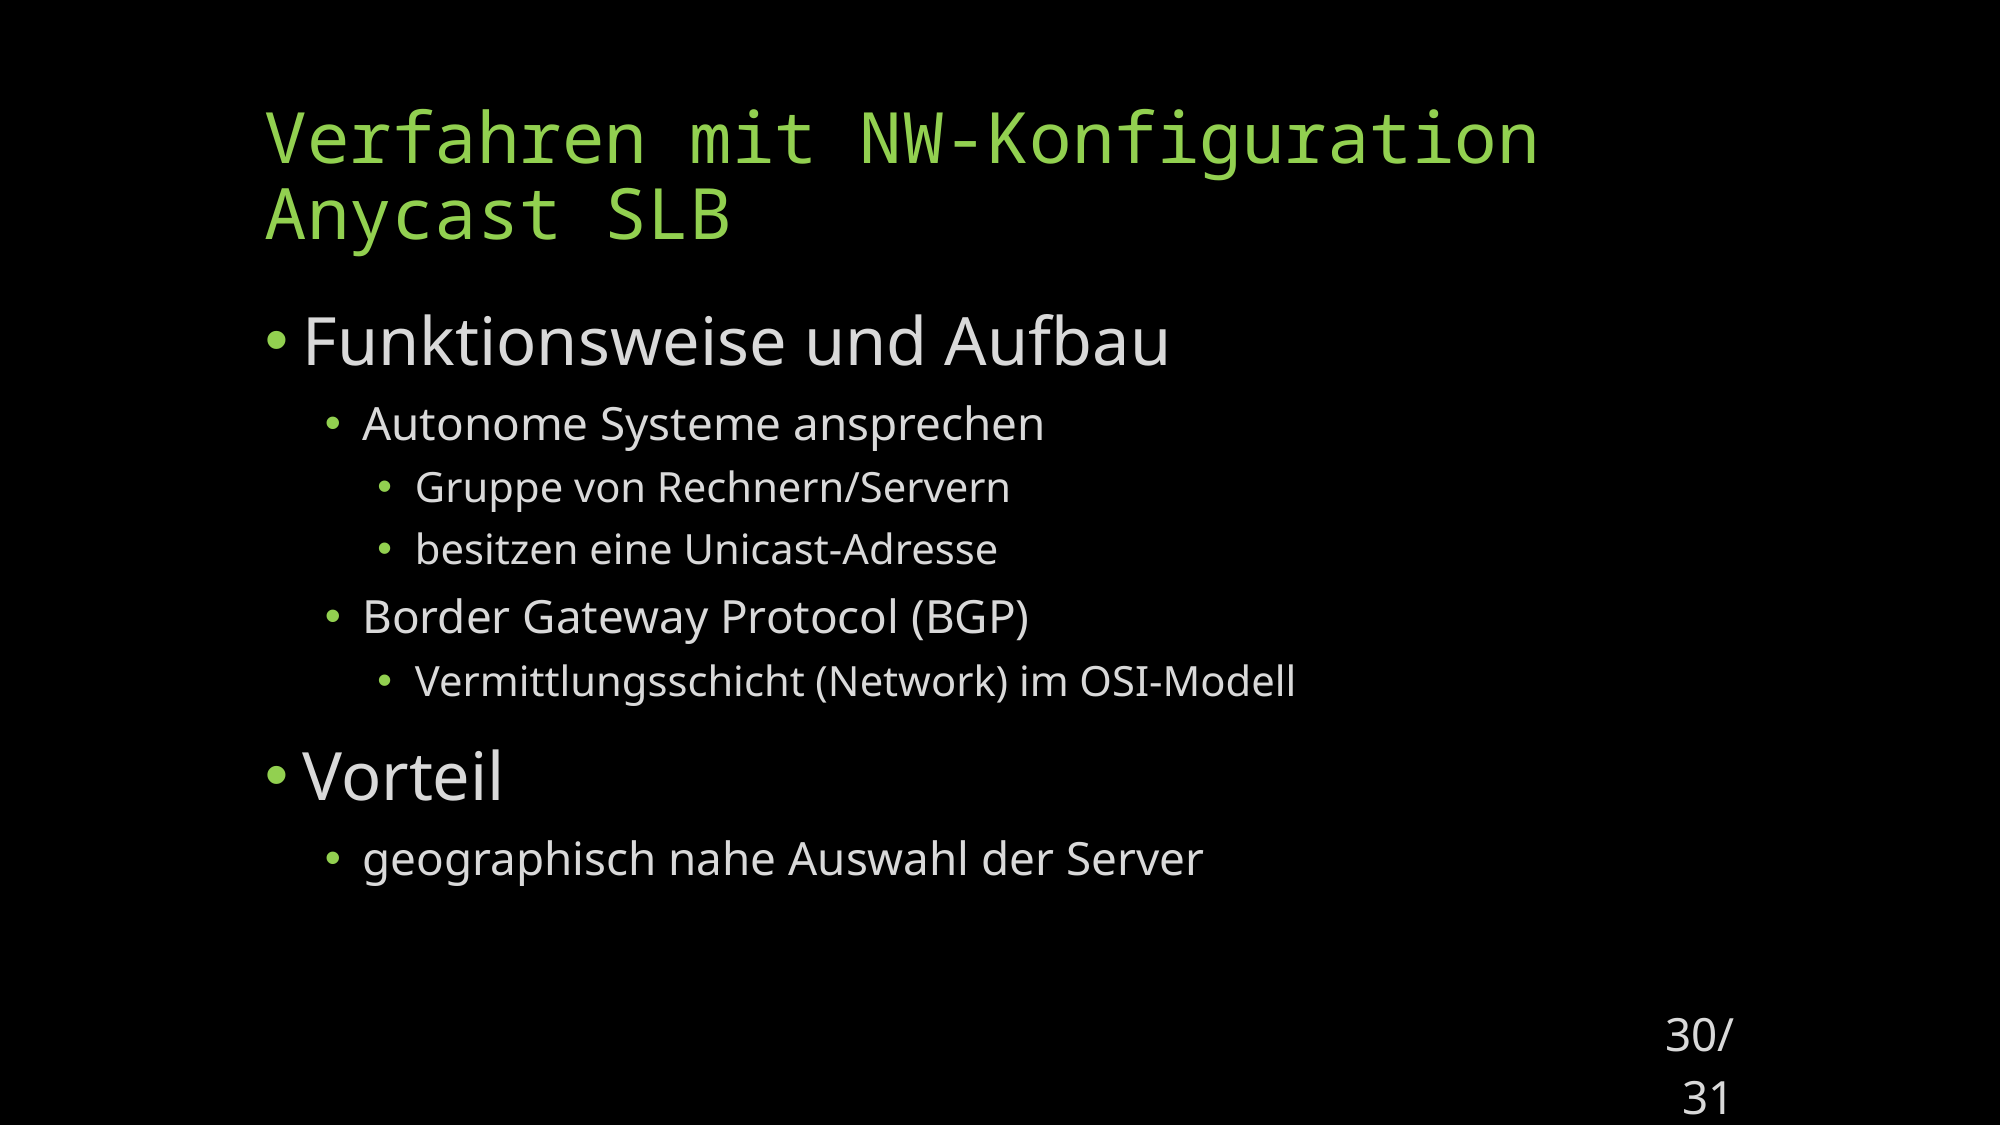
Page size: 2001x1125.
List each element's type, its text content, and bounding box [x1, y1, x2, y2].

list Funktionsweise und Aufbau Autonome Systeme ansprechen Gruppe von Rechnern/Servern besitzen eine Unicast-Adresse Border Gateway Protocol (BGP) Vermittlungsschicht (Network) im OSI-Modell Vorteil geographisch nahe Auswahl der Server [249, 299, 1750, 1000]
title Verfahren mit NW-Konfiguration Anycast SLB [249, 75, 1750, 263]
slide_number 30/31 [1612, 1043, 1750, 1086]
